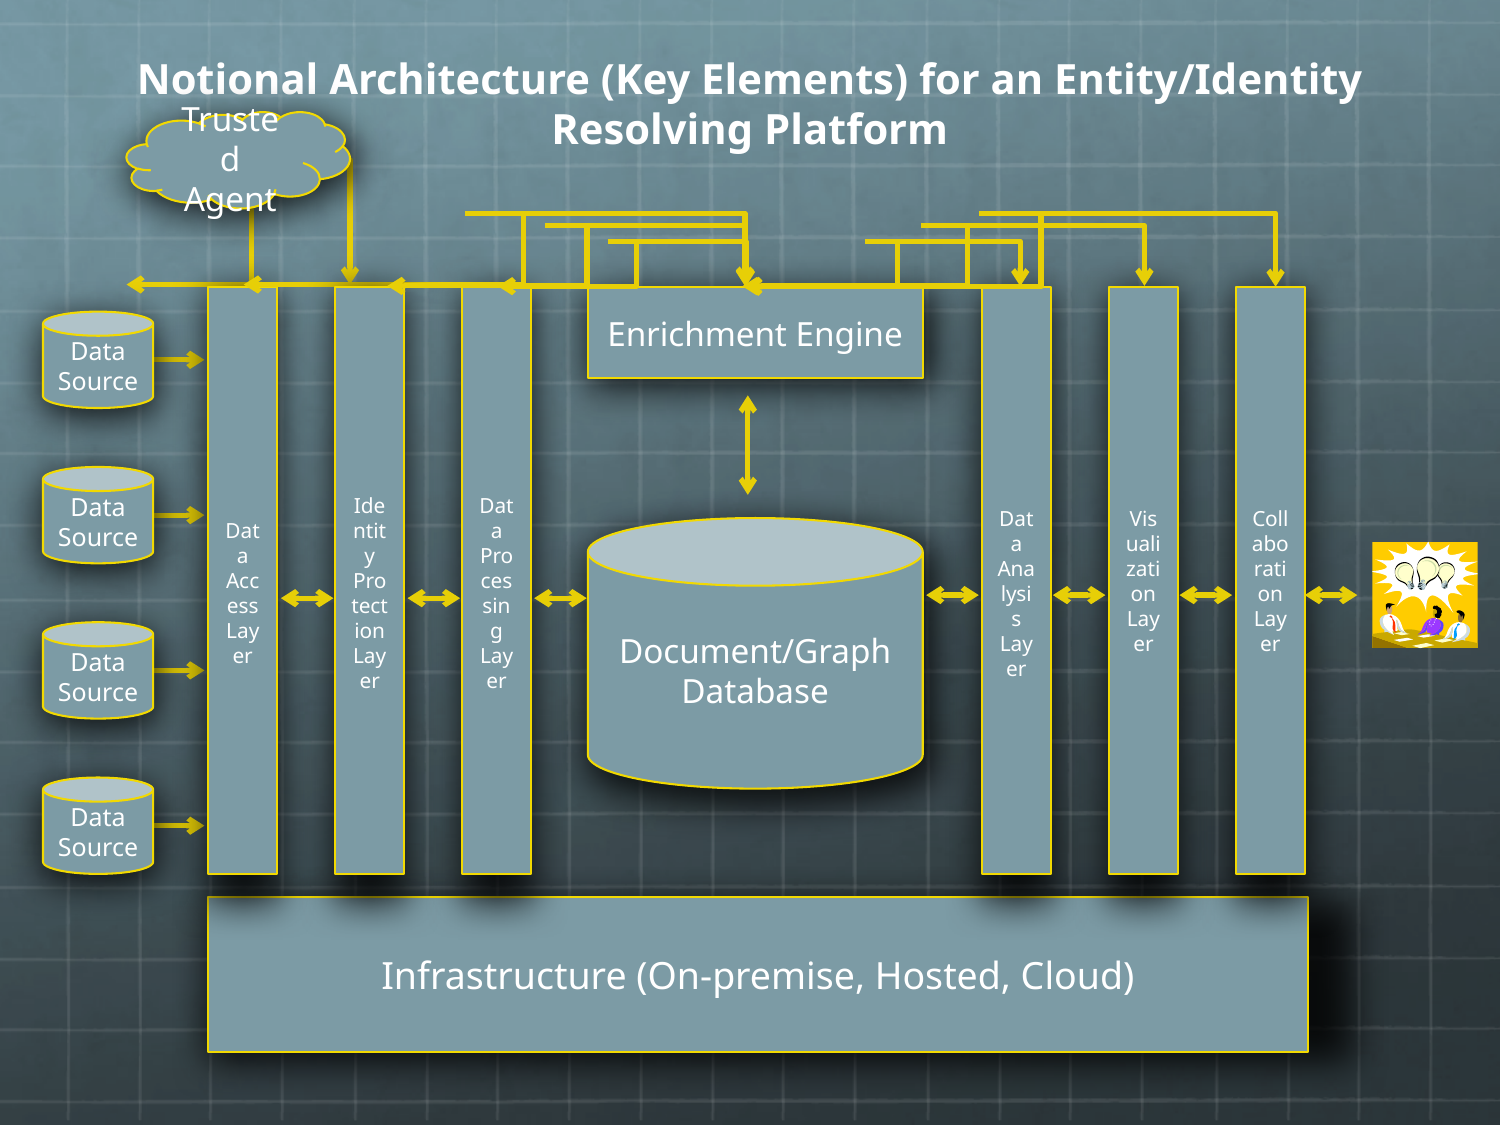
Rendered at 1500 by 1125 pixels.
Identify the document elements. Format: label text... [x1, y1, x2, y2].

text_box Data Source [41, 621, 155, 720]
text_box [386, 225, 746, 287]
text_box Data Source [41, 310, 155, 410]
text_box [126, 159, 351, 286]
text_box Document/Graph Database [586, 516, 924, 790]
text_box Data Analysis Layer [981, 328, 1052, 875]
title Notional Architecture (Key Elements) for an Entity/Identity Resolving Platform [75, 45, 1425, 145]
text_box Identity Protection Layer [334, 325, 405, 875]
text_box Infrastructure (On-premise, Hosted, Cloud) [207, 896, 1309, 1053]
text_box Visualization Layer [1108, 327, 1179, 875]
text_box Data Processing Layer [461, 326, 532, 875]
picture [0, 0, 1500, 1125]
text_box Enrichment Engine [587, 328, 924, 379]
text_box Trusted Agent [146, 111, 346, 138]
text_box Data Source [41, 776, 155, 875]
text_box Collaboration Layer [1235, 318, 1306, 875]
text_box Data Access Layer [207, 325, 278, 875]
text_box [243, 212, 374, 286]
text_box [789, 212, 1277, 288]
text_box Data Source [41, 465, 155, 565]
